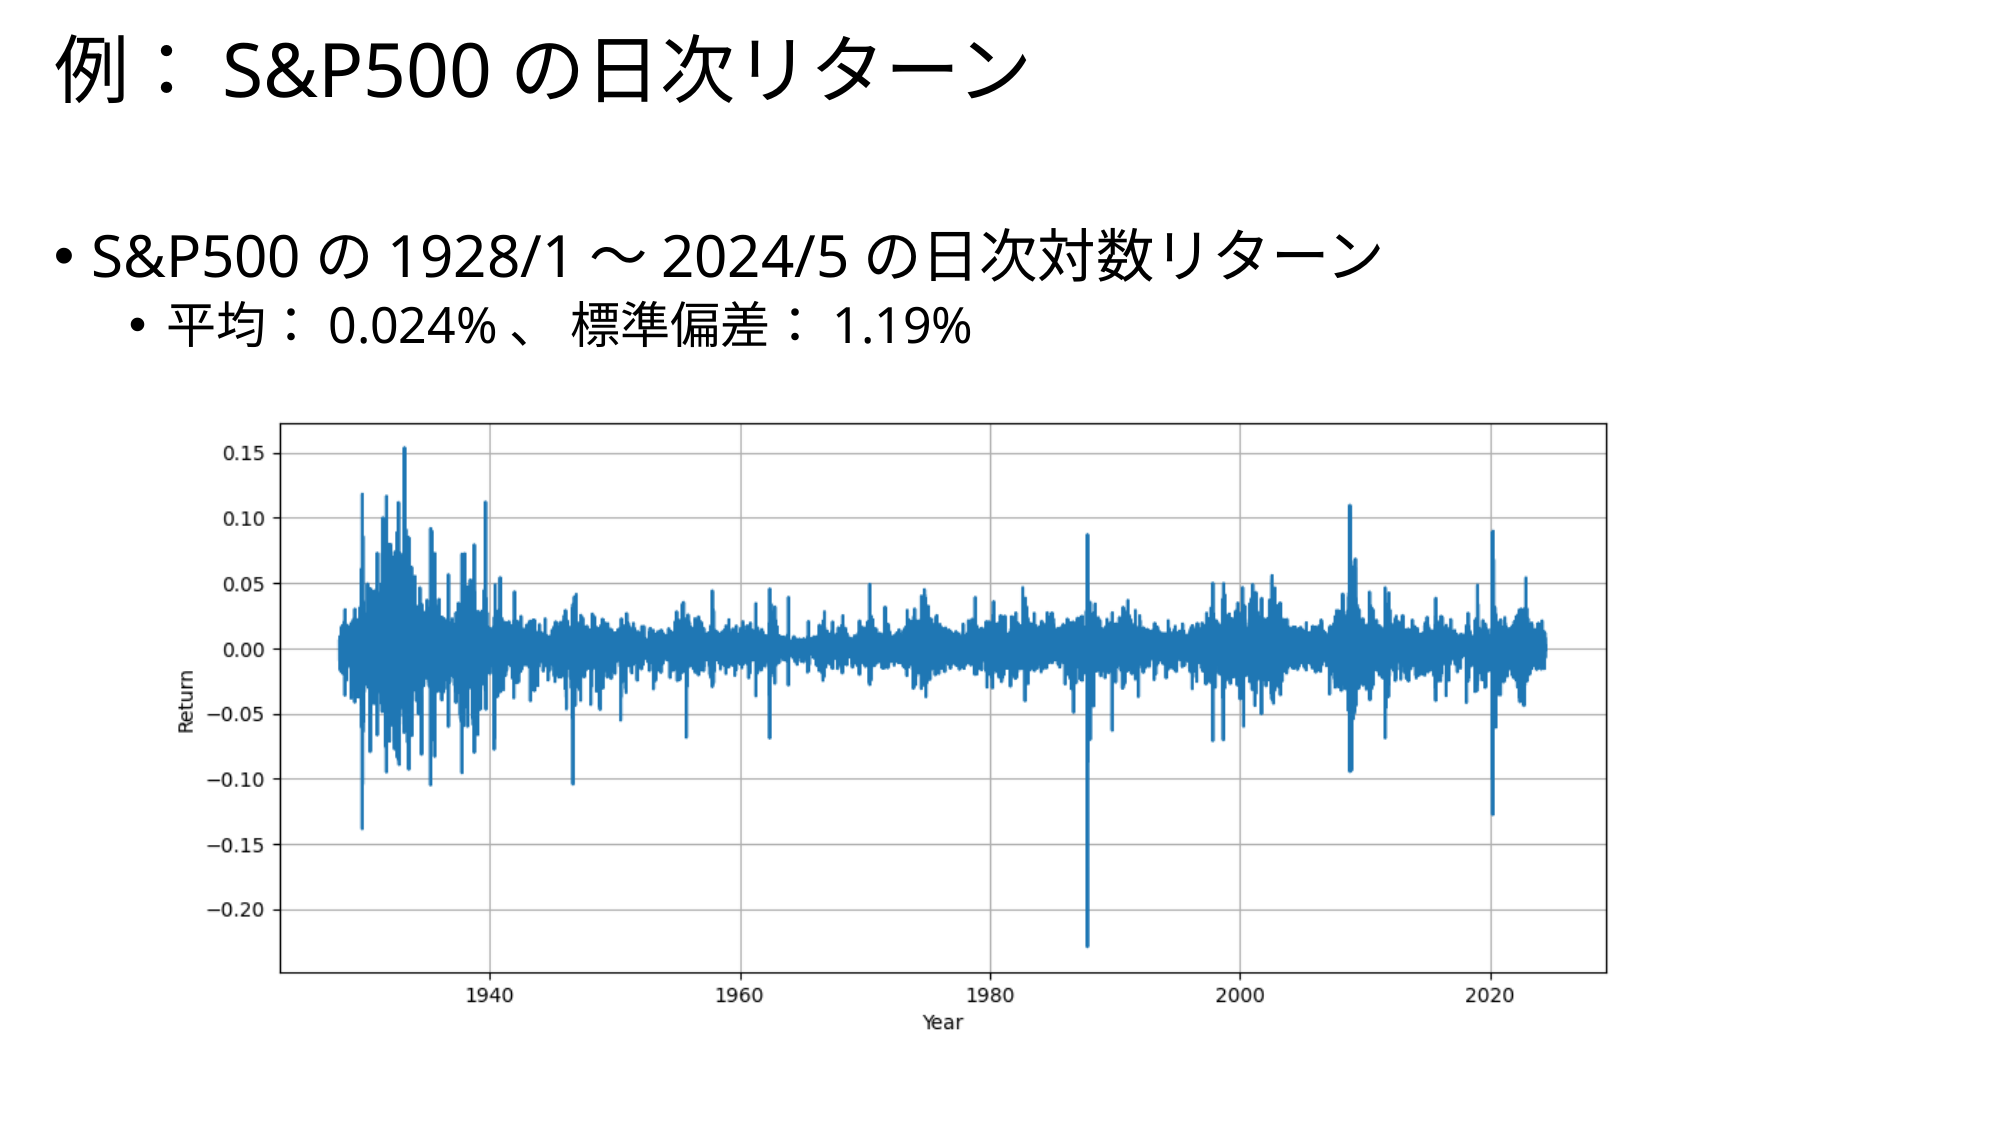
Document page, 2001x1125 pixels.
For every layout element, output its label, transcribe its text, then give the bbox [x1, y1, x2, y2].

text_box S&P500の1928/1～2024/5の日次対数リターン 平均：0.024%、 標準偏差：1.19% [39, 219, 1764, 397]
title 例：S&P500の日次リターン [39, 24, 1765, 123]
picture [162, 408, 1619, 1048]
